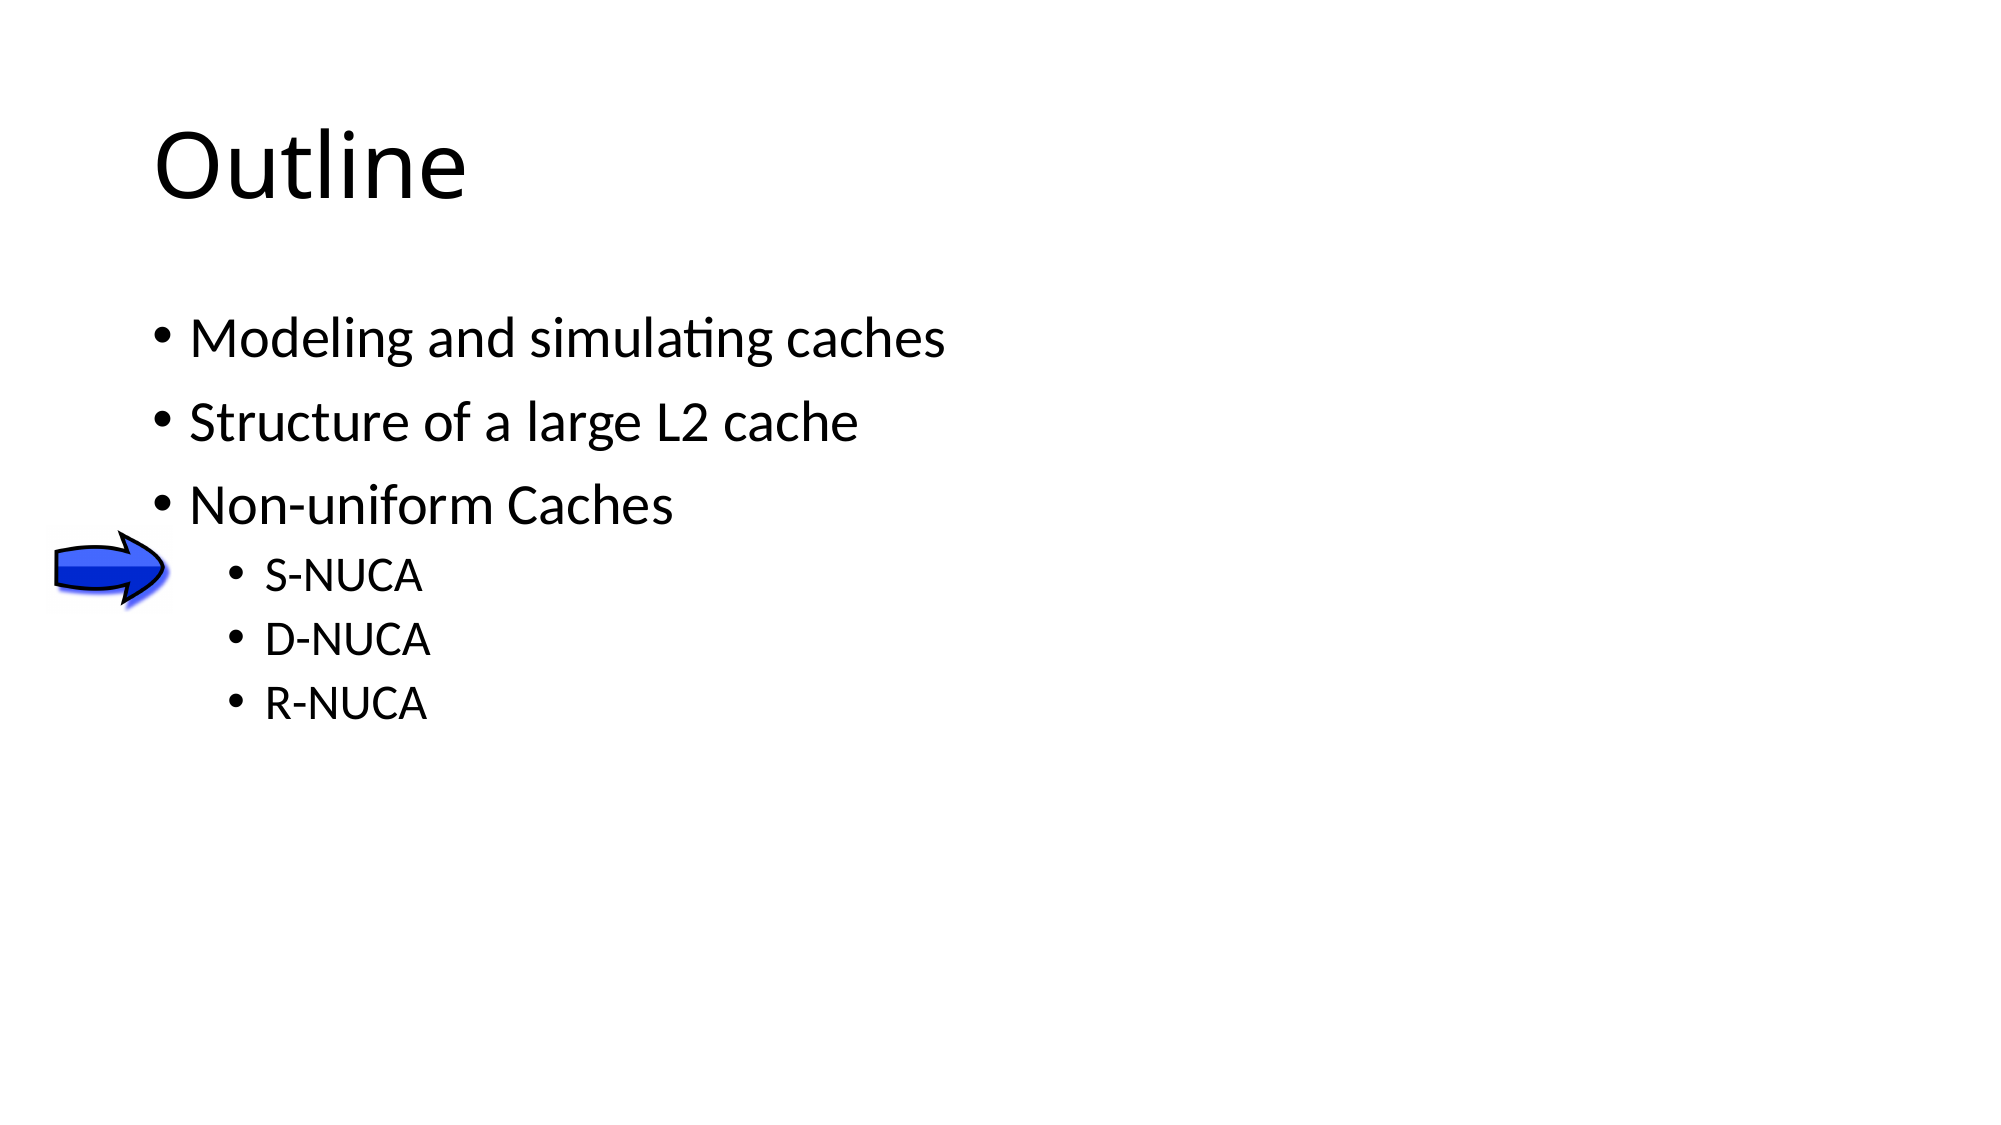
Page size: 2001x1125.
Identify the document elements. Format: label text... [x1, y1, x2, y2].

list Modeling and simulating caches Structure of a large L2 cache Non-uniform Caches S-NUCA D-NUCA R-NUCA [137, 299, 1863, 1014]
title Outline [137, 59, 1863, 278]
picture [46, 525, 173, 615]
